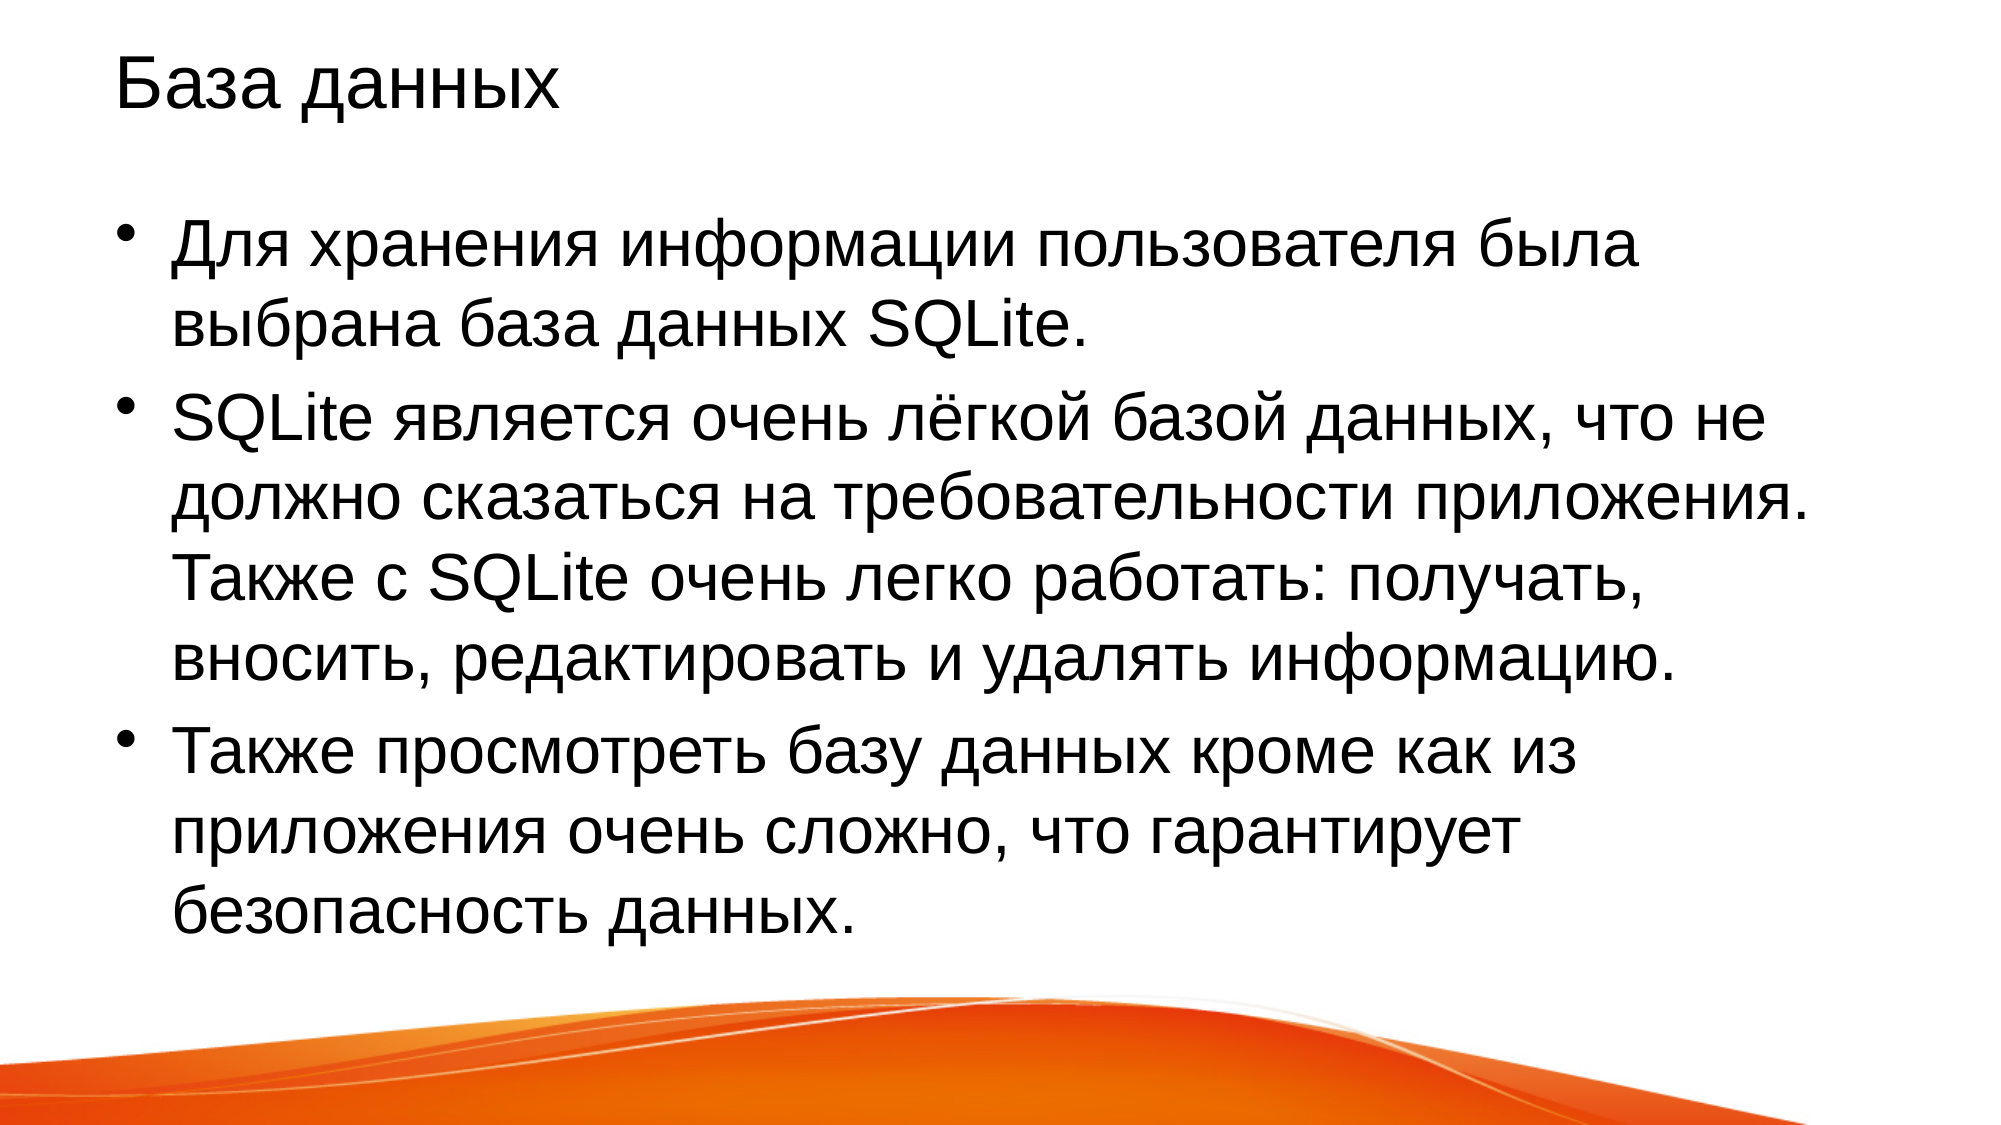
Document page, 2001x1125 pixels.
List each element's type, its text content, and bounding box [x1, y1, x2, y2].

title База данных [99, 30, 1901, 127]
list Для хранения информации пользователя была выбрана база данных SQLite. SQLite является очень лёгкой базой данных, что не должно сказаться на требовательности приложения. Также с SQLite очень легко работать: получать, вносить, редактировать и удалять информацию. Также просмотреть базу данных кроме как из приложения очень сложно, что гарантирует безопасность данных. [99, 192, 1901, 1006]
picture [0, 0, 2000, 1125]
